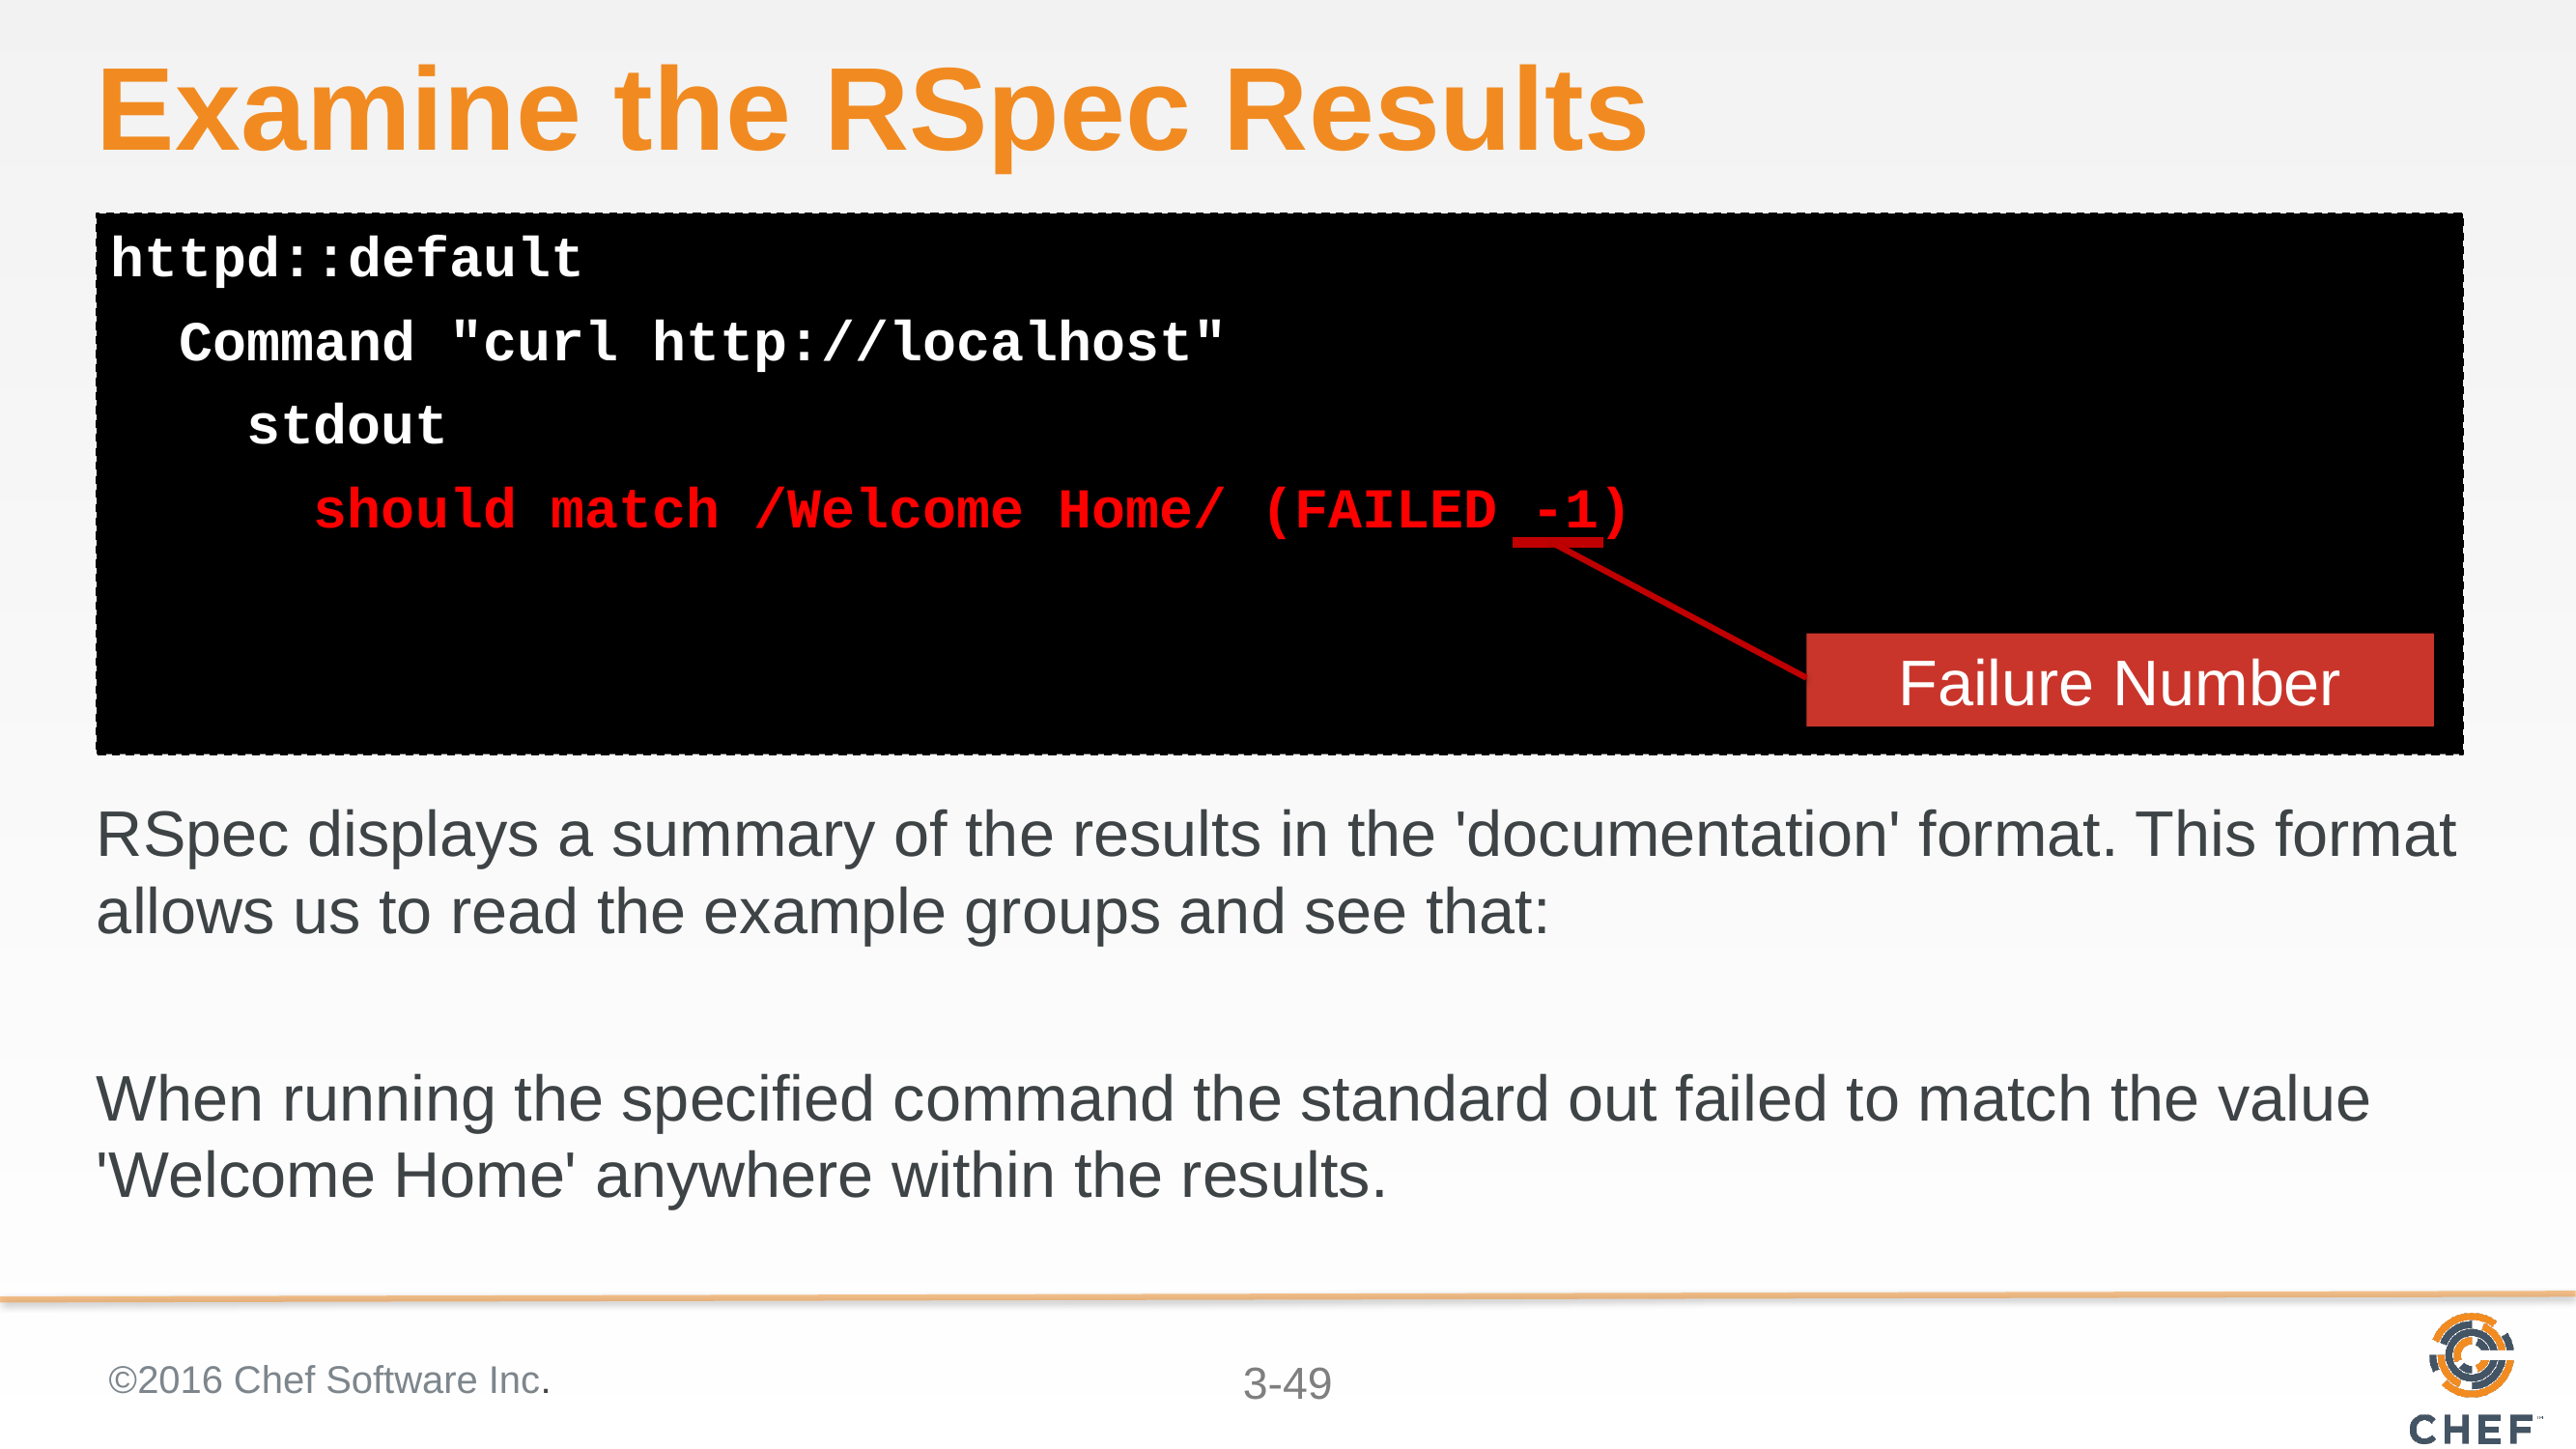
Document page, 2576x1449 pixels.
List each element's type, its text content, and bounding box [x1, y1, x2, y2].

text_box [1551, 542, 1807, 678]
list RSpec displays a summary of the results in the 'documentation' format. This format allows us to read the example groups and see that: When running the specified command the standard out failed to match the value 'Welcome Home' anywhere within the results. [97, 792, 2463, 1249]
title Examine the RSpec Results [96, 48, 2463, 180]
list httpd::default Command "curl http://localhost" stdout should match /Welcome Home/ (FAILED -1) [96, 213, 2464, 755]
text_box Failure Number [1806, 633, 2434, 727]
picture [2399, 1297, 2551, 1449]
